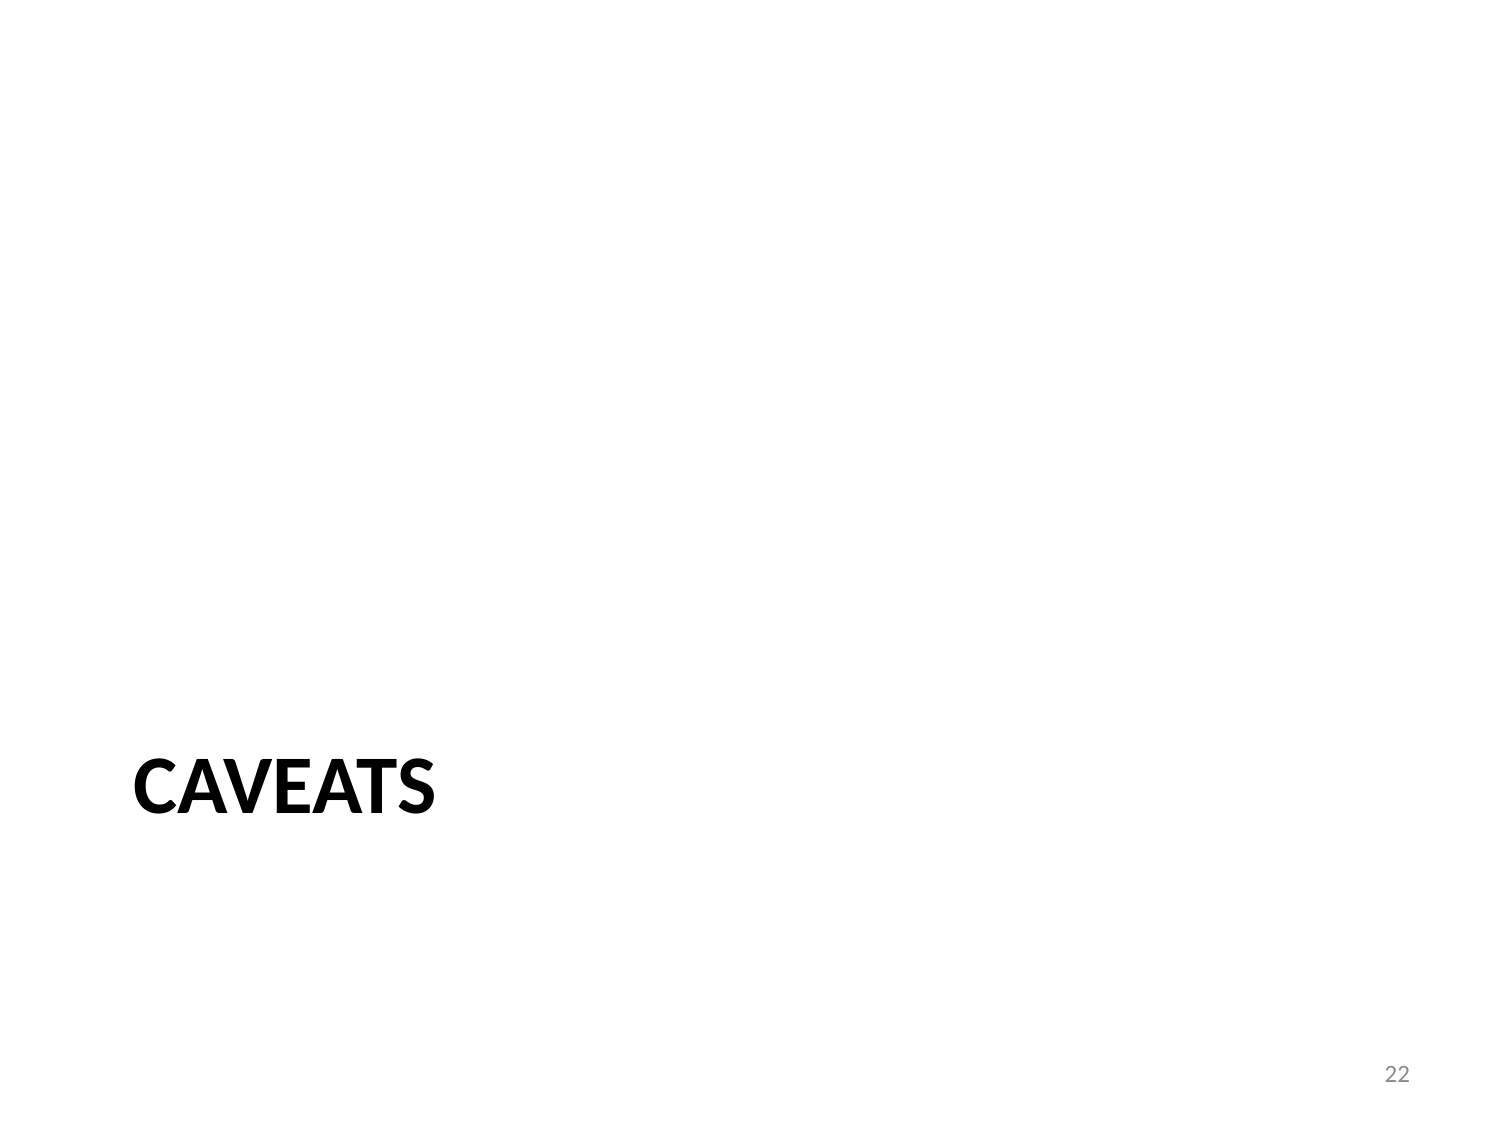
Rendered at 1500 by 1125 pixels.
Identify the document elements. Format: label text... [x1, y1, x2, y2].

slide_number 22 [1074, 1042, 1425, 1103]
title Caveats [118, 722, 1394, 947]
